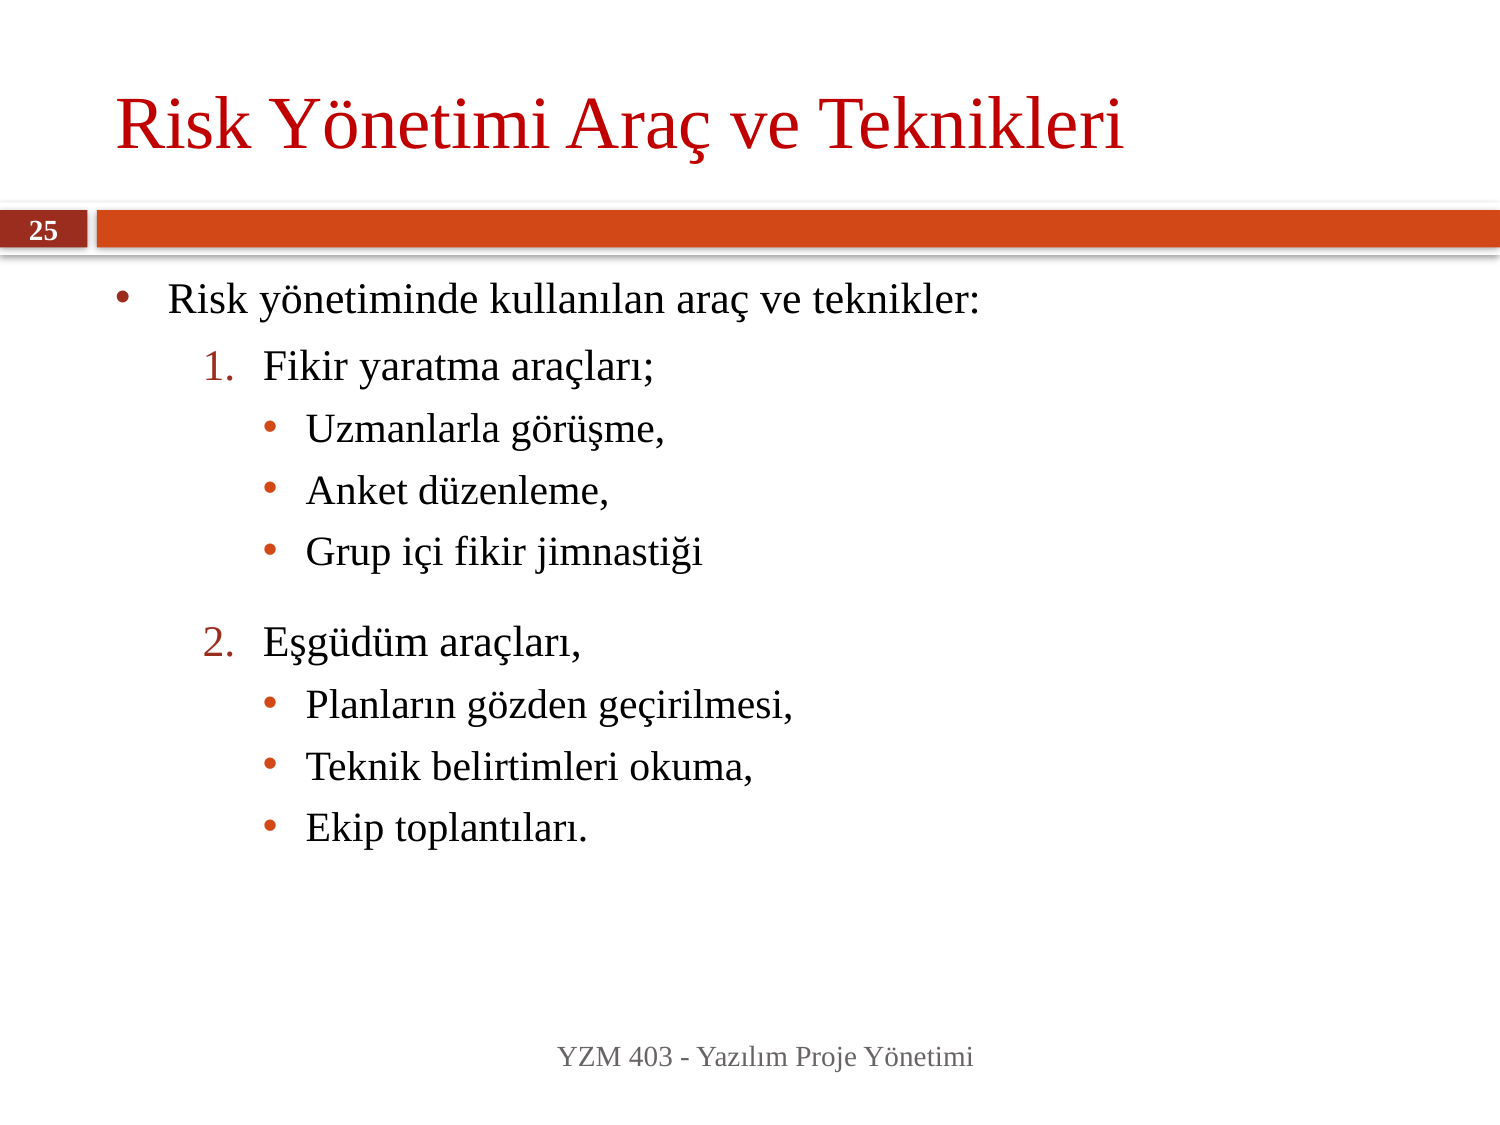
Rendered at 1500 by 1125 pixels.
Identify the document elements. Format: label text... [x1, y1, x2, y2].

title Risk Yönetimi Araç ve Teknikleri [100, 37, 1438, 200]
footer YZM 403 - Yazılım Proje Yönetimi [99, 1024, 990, 1085]
slide_number 25 [0, 208, 88, 249]
list Risk yönetiminde kullanılan araç ve teknikler: Fikir yaratma araçları; Uzmanlarla görüşme, Anket düzenleme, Grup içi fikir jimnastiği Eşgüdüm araçları, Planların gözden geçirilmesi, Teknik belirtimleri okuma, Ekip toplantıları. [100, 262, 1395, 1000]
